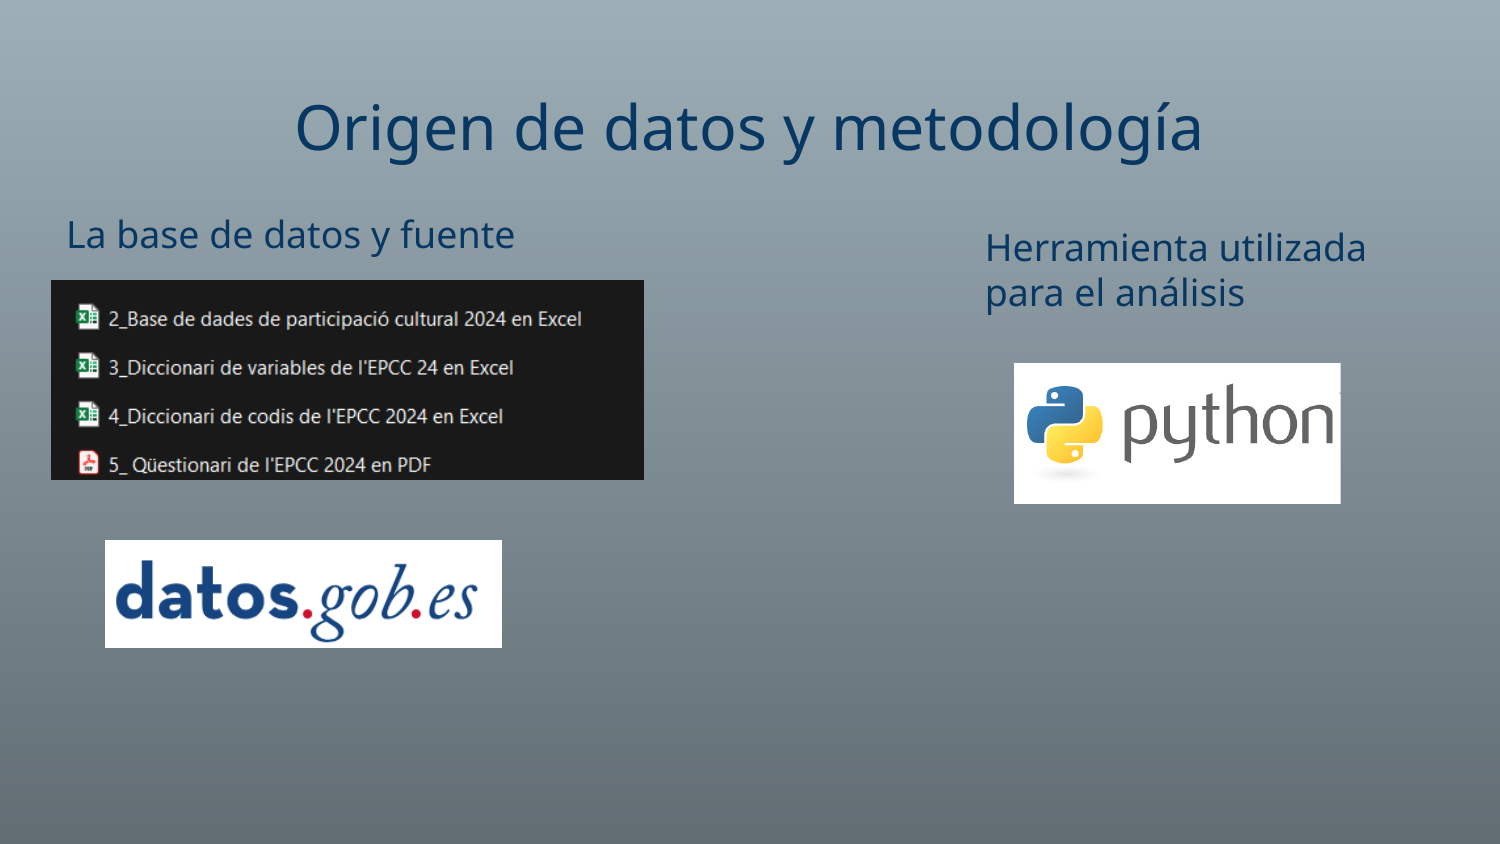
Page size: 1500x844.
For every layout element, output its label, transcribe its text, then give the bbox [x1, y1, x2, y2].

picture [50, 280, 645, 481]
text_box Herramienta utilizada para el análisis [970, 209, 1421, 304]
picture [105, 540, 503, 648]
title Origen de datos y metodología [51, 72, 1449, 167]
list La base de datos y fuente [51, 189, 1449, 750]
picture [1013, 363, 1341, 504]
